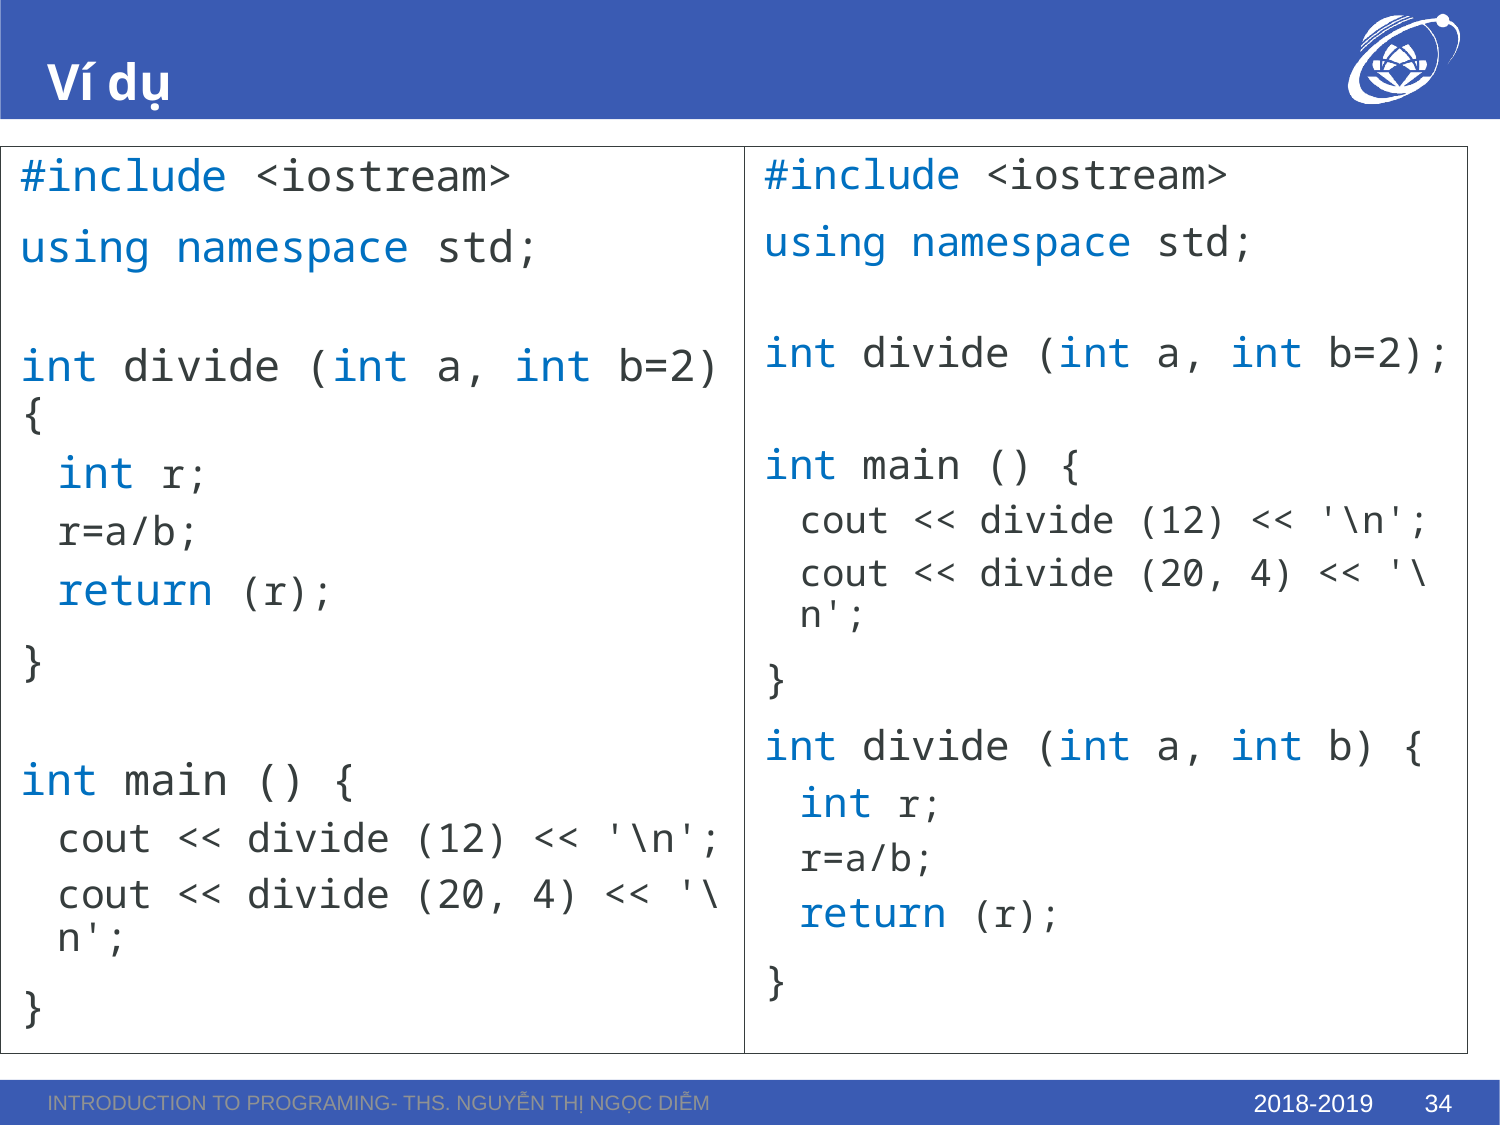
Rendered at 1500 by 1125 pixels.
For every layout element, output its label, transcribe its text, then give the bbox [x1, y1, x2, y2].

slide_number 34 [1388, 1083, 1468, 1122]
text_box #include <iostream> using namespace std; int divide (int a, int b=2); int main () { cout << divide (12) << '\n'; cout << divide (20, 4) << '\n'; } int divide (int a, int b) { int r; r=a/b; return (r); } [744, 146, 1468, 1054]
slide_number 2018-2019 [1229, 1083, 1388, 1122]
footer Introduction to Programing- ThS. Nguyễn Thị Ngọc Diễm [32, 1083, 1229, 1122]
list #include <iostream> using namespace std; int divide (int a, int b=2) { int r; r=a/b; return (r); } int main () { cout << divide (12) << '\n'; cout << divide (20, 4) << '\n'; } [0, 146, 744, 1054]
title Ví dụ [32, 0, 1468, 120]
